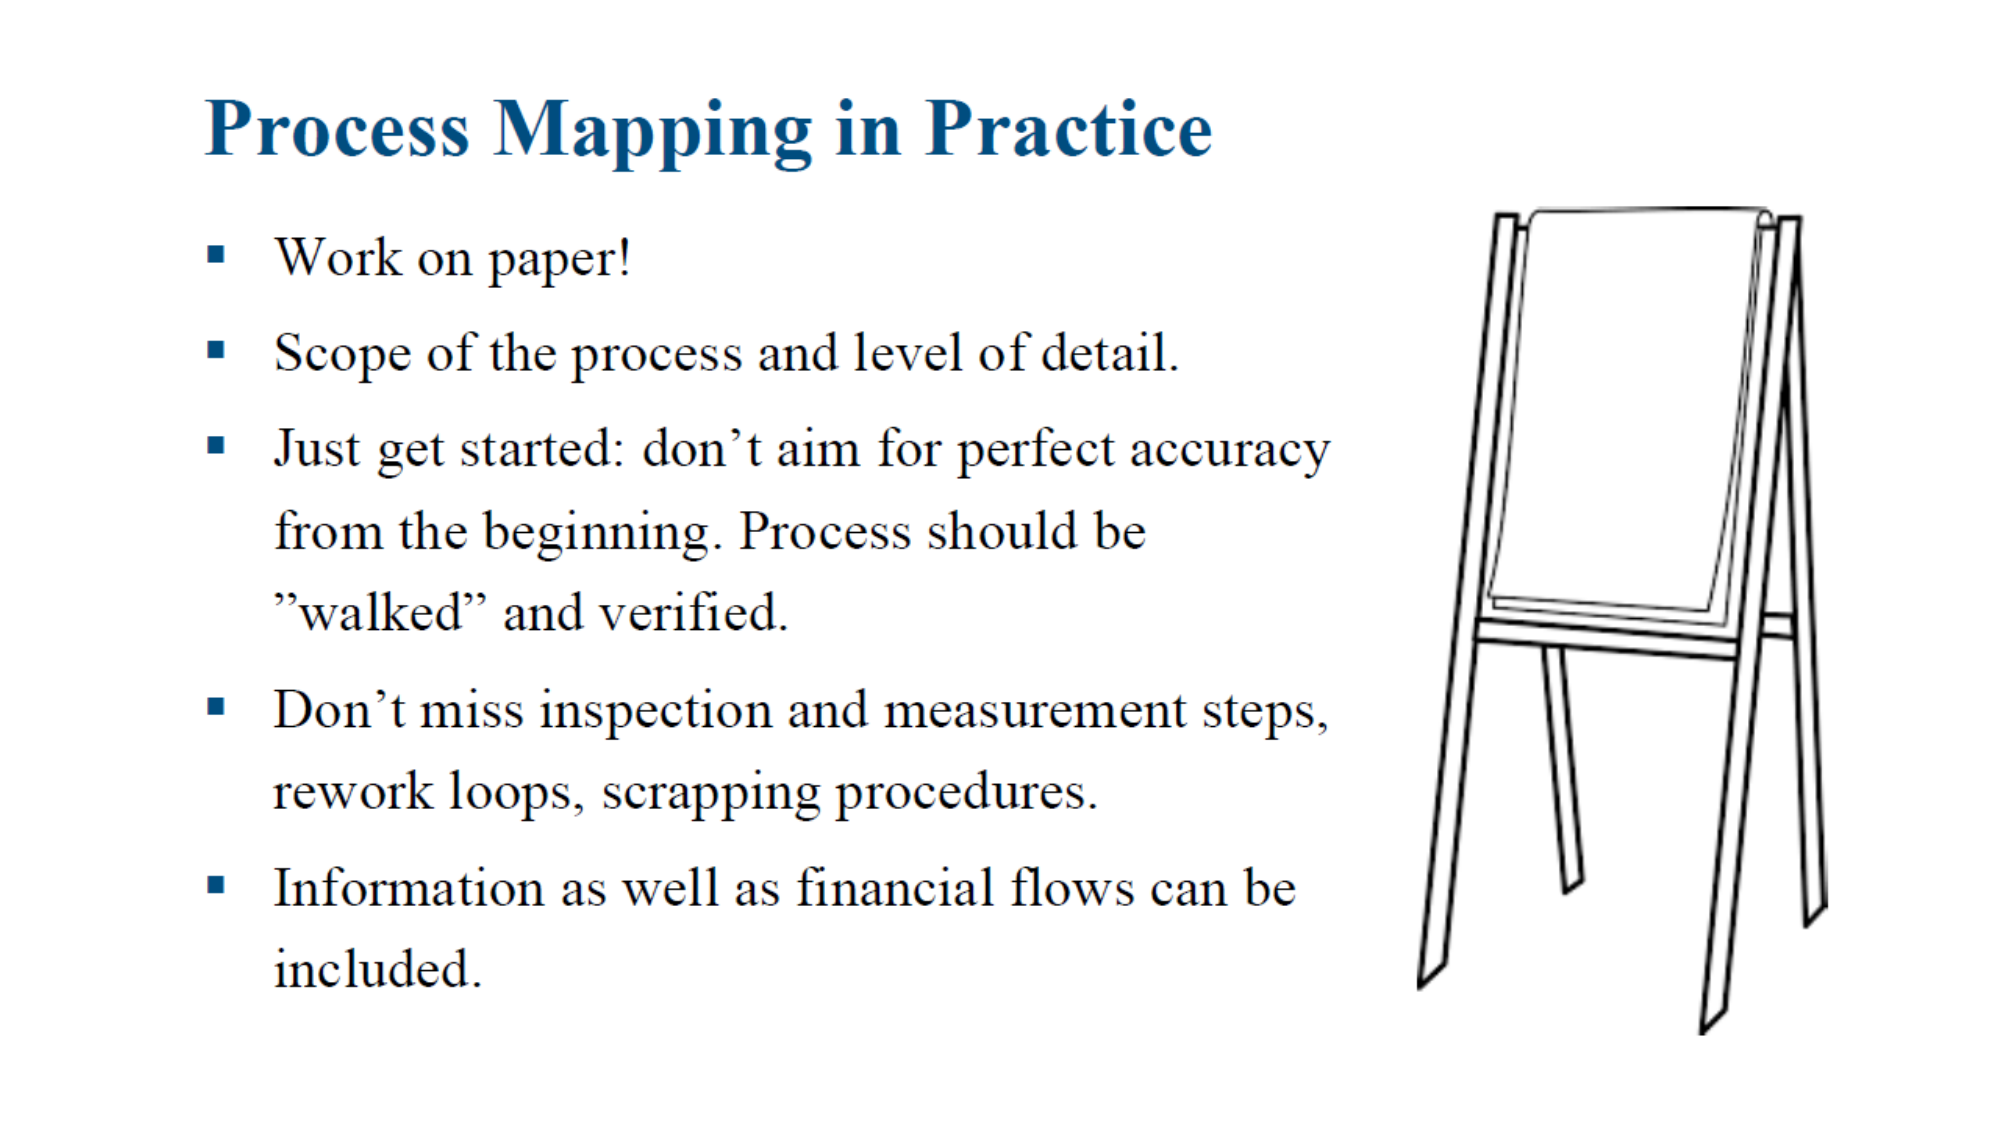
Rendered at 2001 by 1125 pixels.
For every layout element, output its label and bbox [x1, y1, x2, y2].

picture [117, 36, 1883, 1089]
